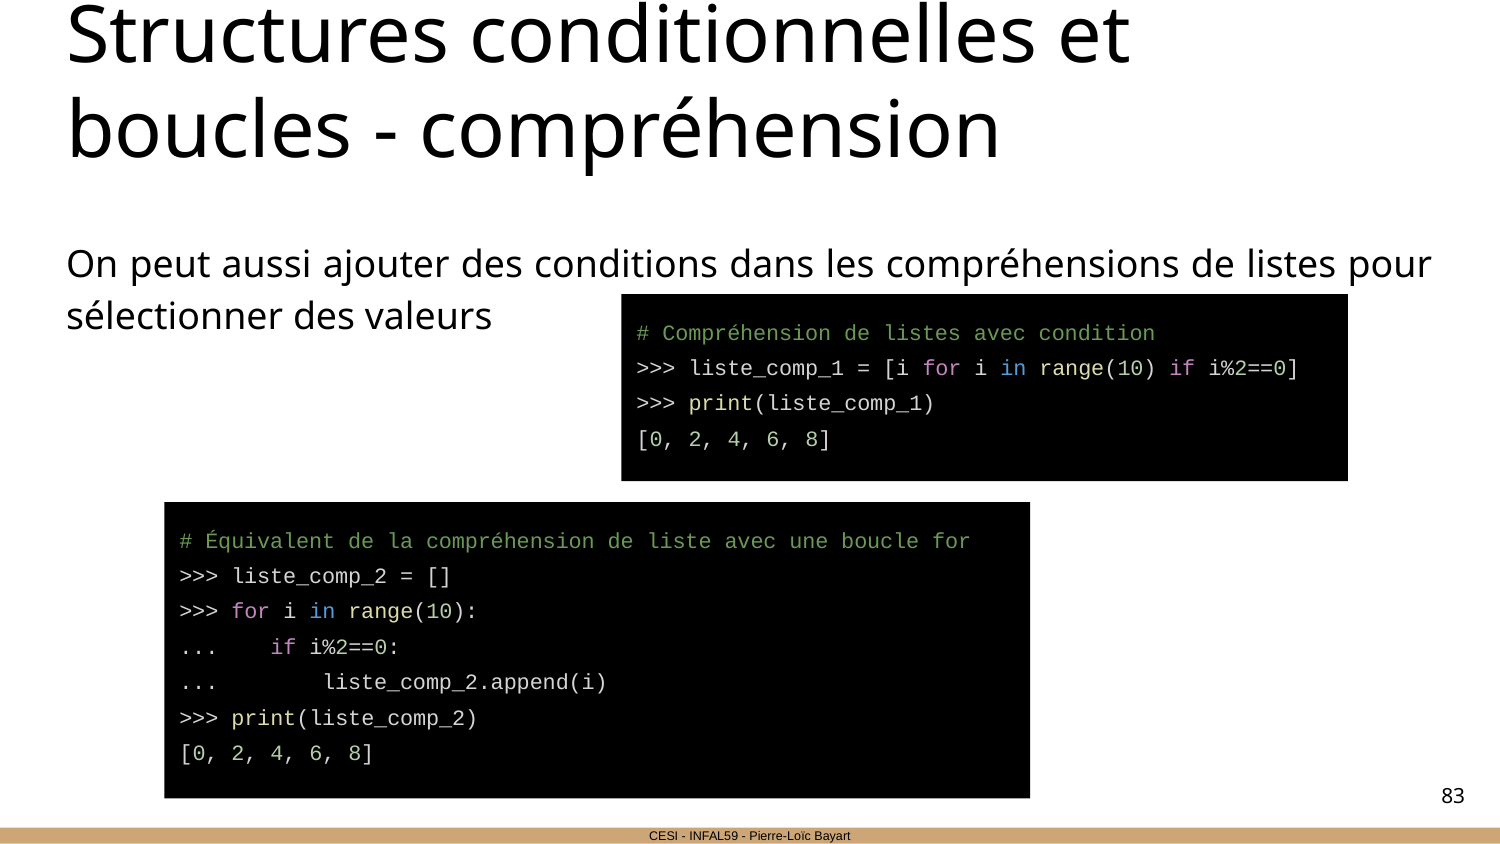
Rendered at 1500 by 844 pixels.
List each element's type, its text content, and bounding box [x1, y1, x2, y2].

title Structures conditionnelles et boucles - compréhension [51, 51, 1449, 189]
list On peut aussi ajouter des conditions dans les compréhensions de listes pour sélectionner des valeurs [51, 218, 1449, 732]
text_box # Équivalent de la compréhension de liste avec une boucle for >>> liste_comp_2 = [] >>> for i in range(10): ... if i%2==0: ... liste_comp_2.append(i) >>> print(liste_comp_2) [0, 2, 4, 6, 8] [164, 502, 1031, 799]
slide_number ‹#› [1389, 764, 1480, 830]
text_box # Compréhension de listes avec condition >>> liste_comp_1 = [i for i in range(10) if i%2==0] >>> print(liste_comp_1) [0, 2, 4, 6, 8] [621, 294, 1348, 482]
